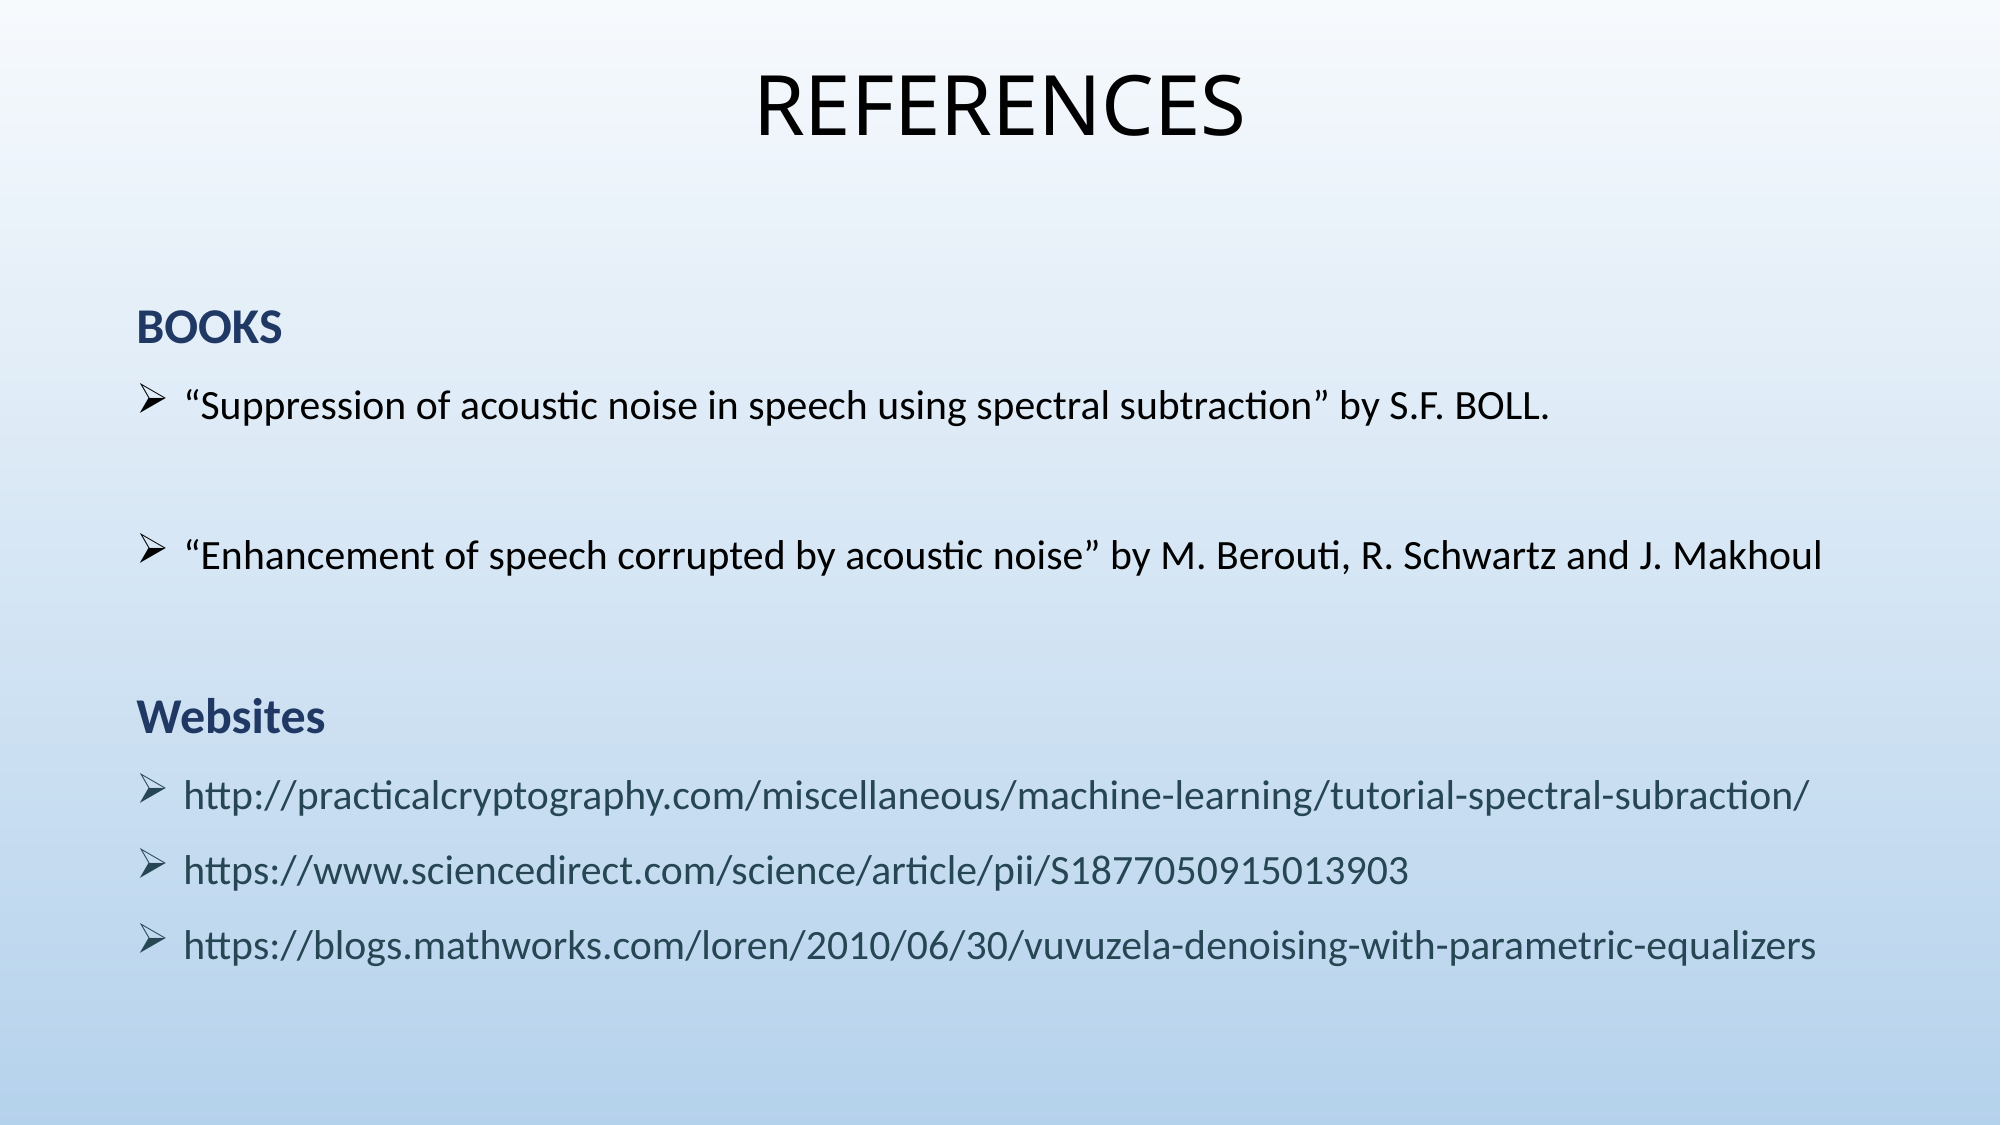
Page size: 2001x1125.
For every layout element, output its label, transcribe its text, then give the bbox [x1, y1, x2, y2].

title REFERENCES [499, 0, 1501, 218]
text_box BOOKS “Suppression of acoustic noise in speech using spectral subtraction” by S.F. BOLL. “Enhancement of speech corrupted by acoustic noise” by M. Berouti, R. Schwartz and J. Makhoul Websites http://practicalcryptography.com/miscellaneous/machine-learning/tutorial-spectral-subraction/ https://www.sciencedirect.com/science/article/pii/S1877050915013903 https://blogs.mathworks.com/loren/2010/06/30/vuvuzela-denoising-with-parametric-equalizers [121, 255, 2000, 1125]
